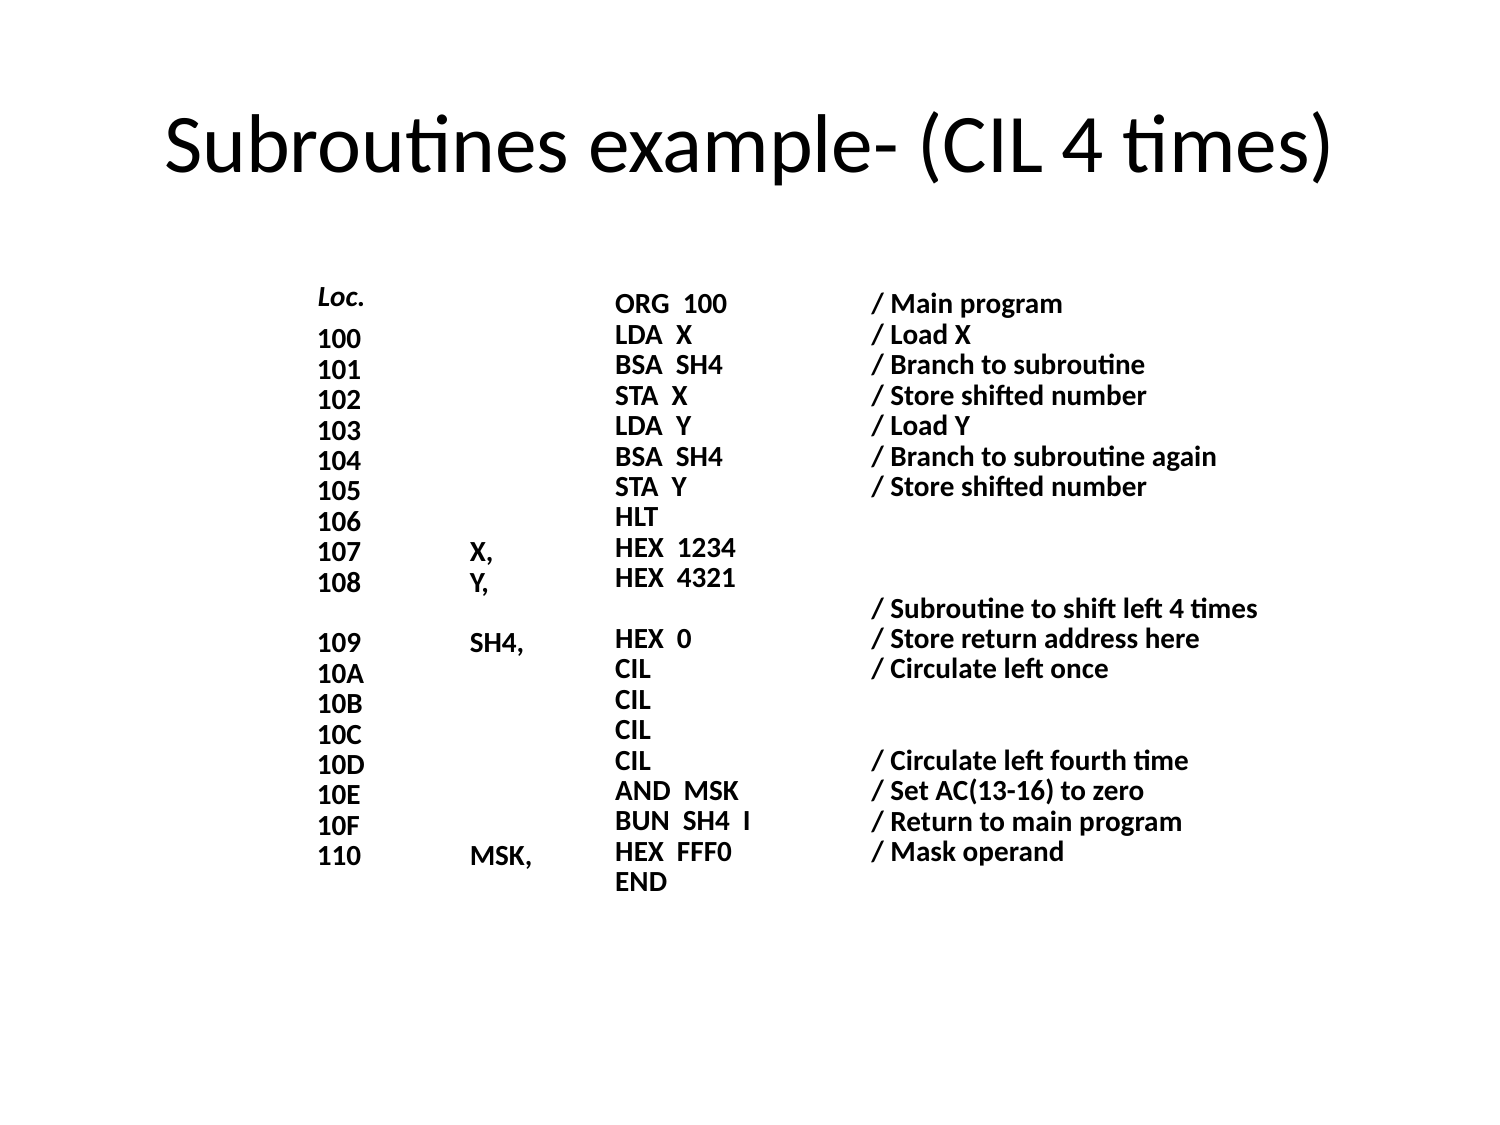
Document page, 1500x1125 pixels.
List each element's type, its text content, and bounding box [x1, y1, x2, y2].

text_box / Main program / Load X / Branch to subroutine / Store shifted number / Load Y / Branch to subroutine again / Store shifted number / Subroutine to shift left 4 times / Store return address here / Circulate left once / Circulate left fourth time / Set AC(13-16) to zero / Return to main program / Mask operand [861, 285, 1269, 872]
text_box 100 101 102 103 104 105 106 107 108 109 10A 10B 10C 10D 10E 10F 110 [306, 285, 376, 877]
title Subroutines example- (CIL 4 times) [75, 45, 1425, 233]
text_box X, Y, SH4, MSK, [459, 285, 627, 877]
text_box ORG 100 LDA X BSA SH4 STA X LDA Y BSA SH4 STA Y HLT HEX 1234 HEX 4321 HEX 0 CIL CIL CIL CIL AND MSK BUN SH4 I HEX FFF0 END [604, 285, 762, 902]
text_box Loc. [307, 274, 376, 318]
